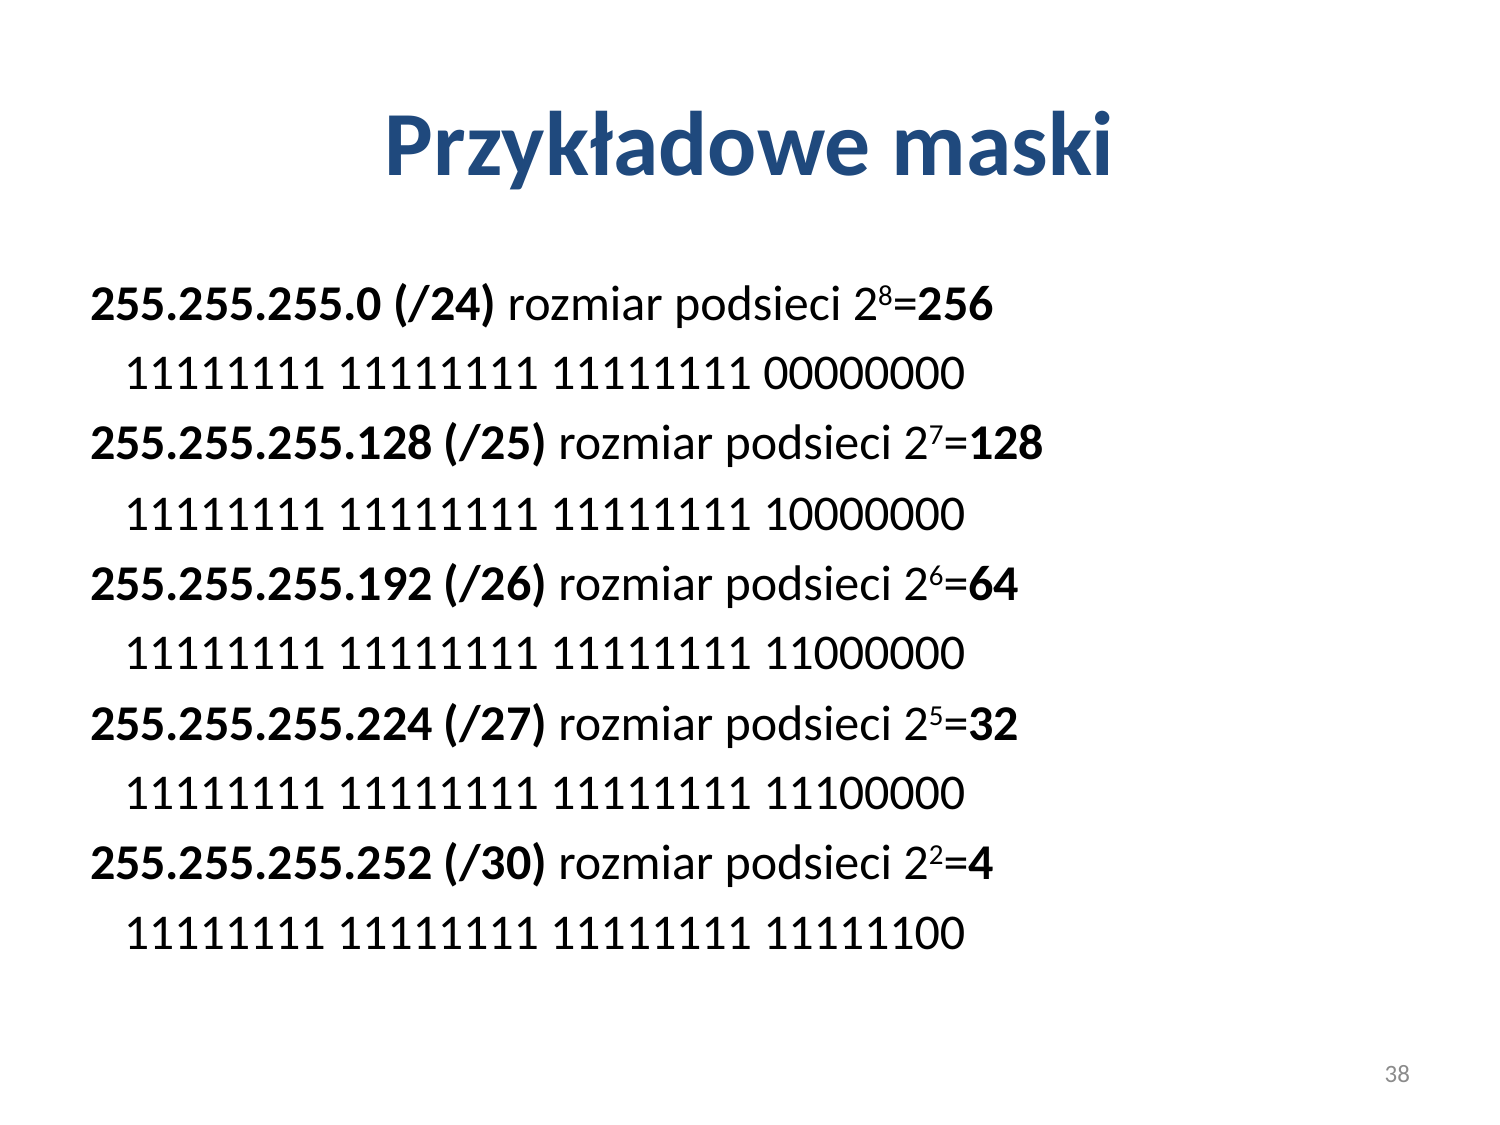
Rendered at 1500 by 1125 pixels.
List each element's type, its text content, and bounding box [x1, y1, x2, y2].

list 255.255.255.0 (/24) rozmiar podsieci 28=256 11111111 11111111 11111111 00000000 255.255.255.128 (/25) rozmiar podsieci 27=128 11111111 11111111 11111111 10000000 255.255.255.192 (/26) rozmiar podsieci 26=64 11111111 11111111 11111111 11000000 255.255.255.224 (/27) rozmiar podsieci 25=32 11111111 11111111 11111111 11100000 255.255.255.252 (/30) rozmiar podsieci 22=4 11111111 11111111 11111111 11111100 [75, 262, 1425, 1059]
title Przykładowe maski [75, 45, 1425, 233]
slide_number 38 [1074, 1042, 1425, 1103]
